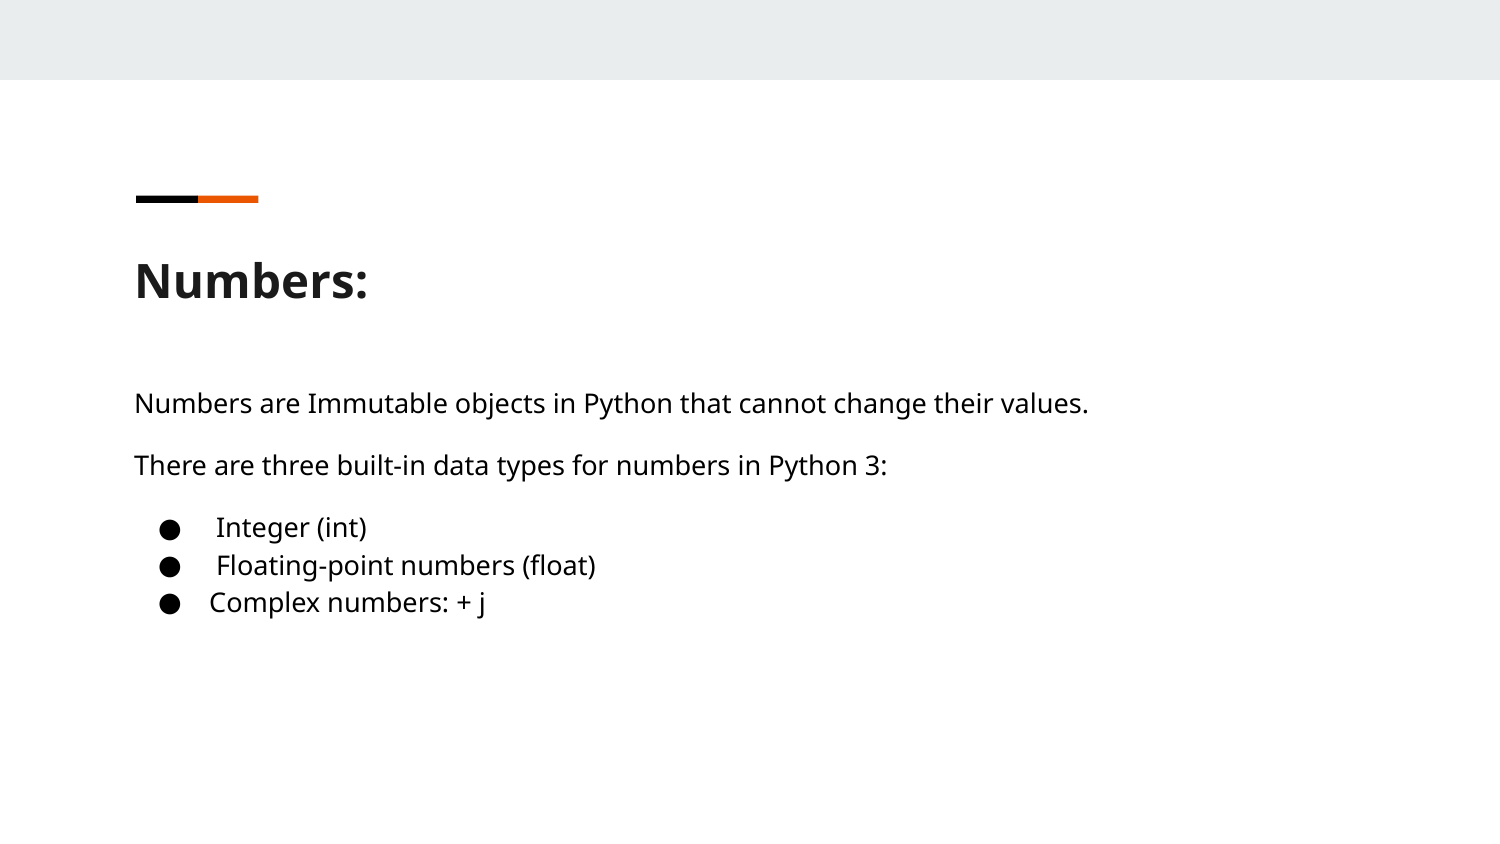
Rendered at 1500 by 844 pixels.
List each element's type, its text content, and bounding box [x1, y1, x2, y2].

text_box Numbers: [119, 236, 1381, 324]
text_box Numbers are Immutable objects in Python that cannot change their values. There are three built-in data types for numbers in Python 3: Integer (int) Floating-point numbers (float) Complex numbers: + j [119, 366, 1381, 805]
